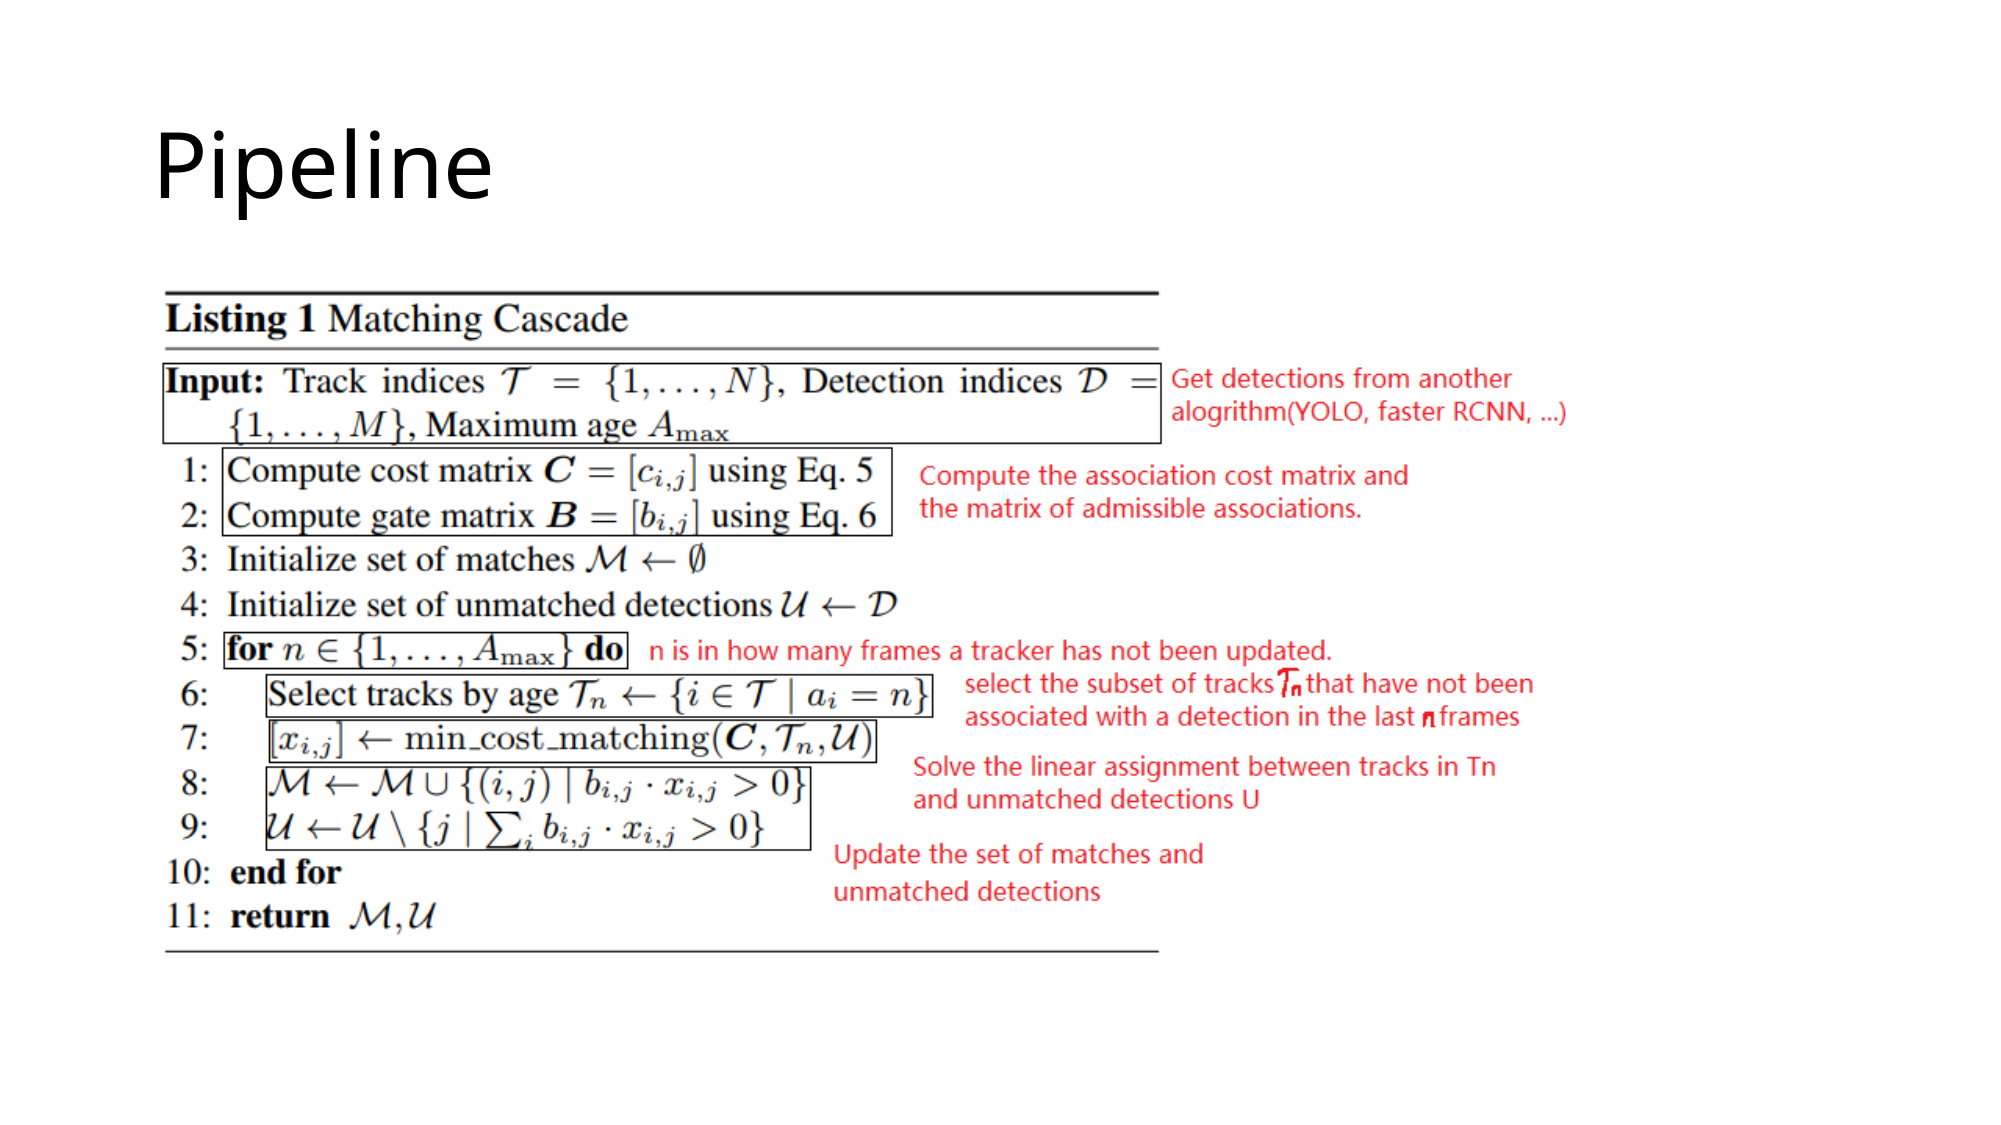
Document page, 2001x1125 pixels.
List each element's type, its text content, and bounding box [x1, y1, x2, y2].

title Pipeline [137, 59, 1863, 278]
picture [158, 277, 1625, 959]
